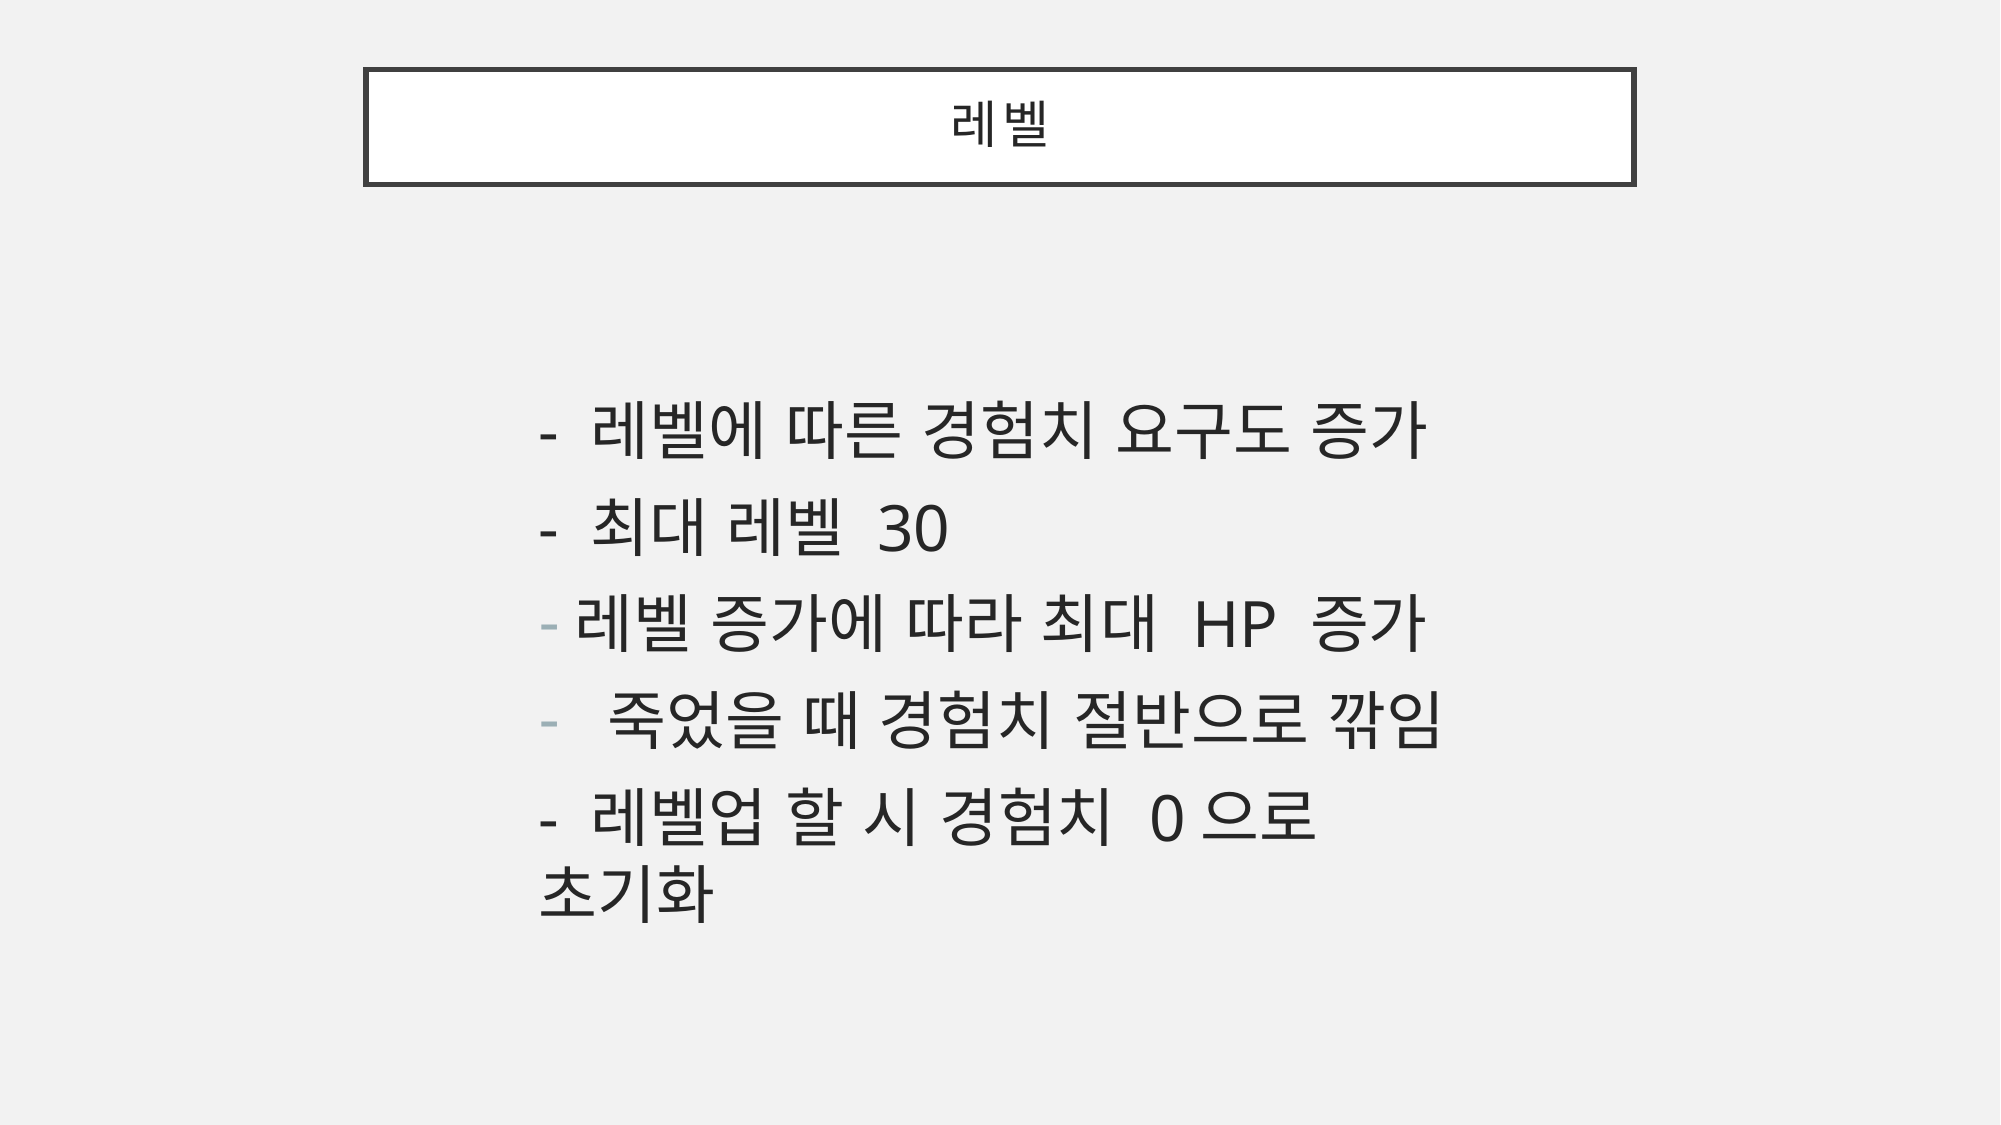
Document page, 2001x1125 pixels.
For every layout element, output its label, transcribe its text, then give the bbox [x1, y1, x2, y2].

title 레벨 [363, 67, 1637, 187]
list - 레벨에 따른 경험치 요구도 증가 - 최대 레벨 30 레벨 증가에 따라 최대 HP 증가 죽었을 때 경험치 절반으로 깎임 - 레벨업 할 시 경험치 0으로 초기화 [523, 382, 1477, 946]
